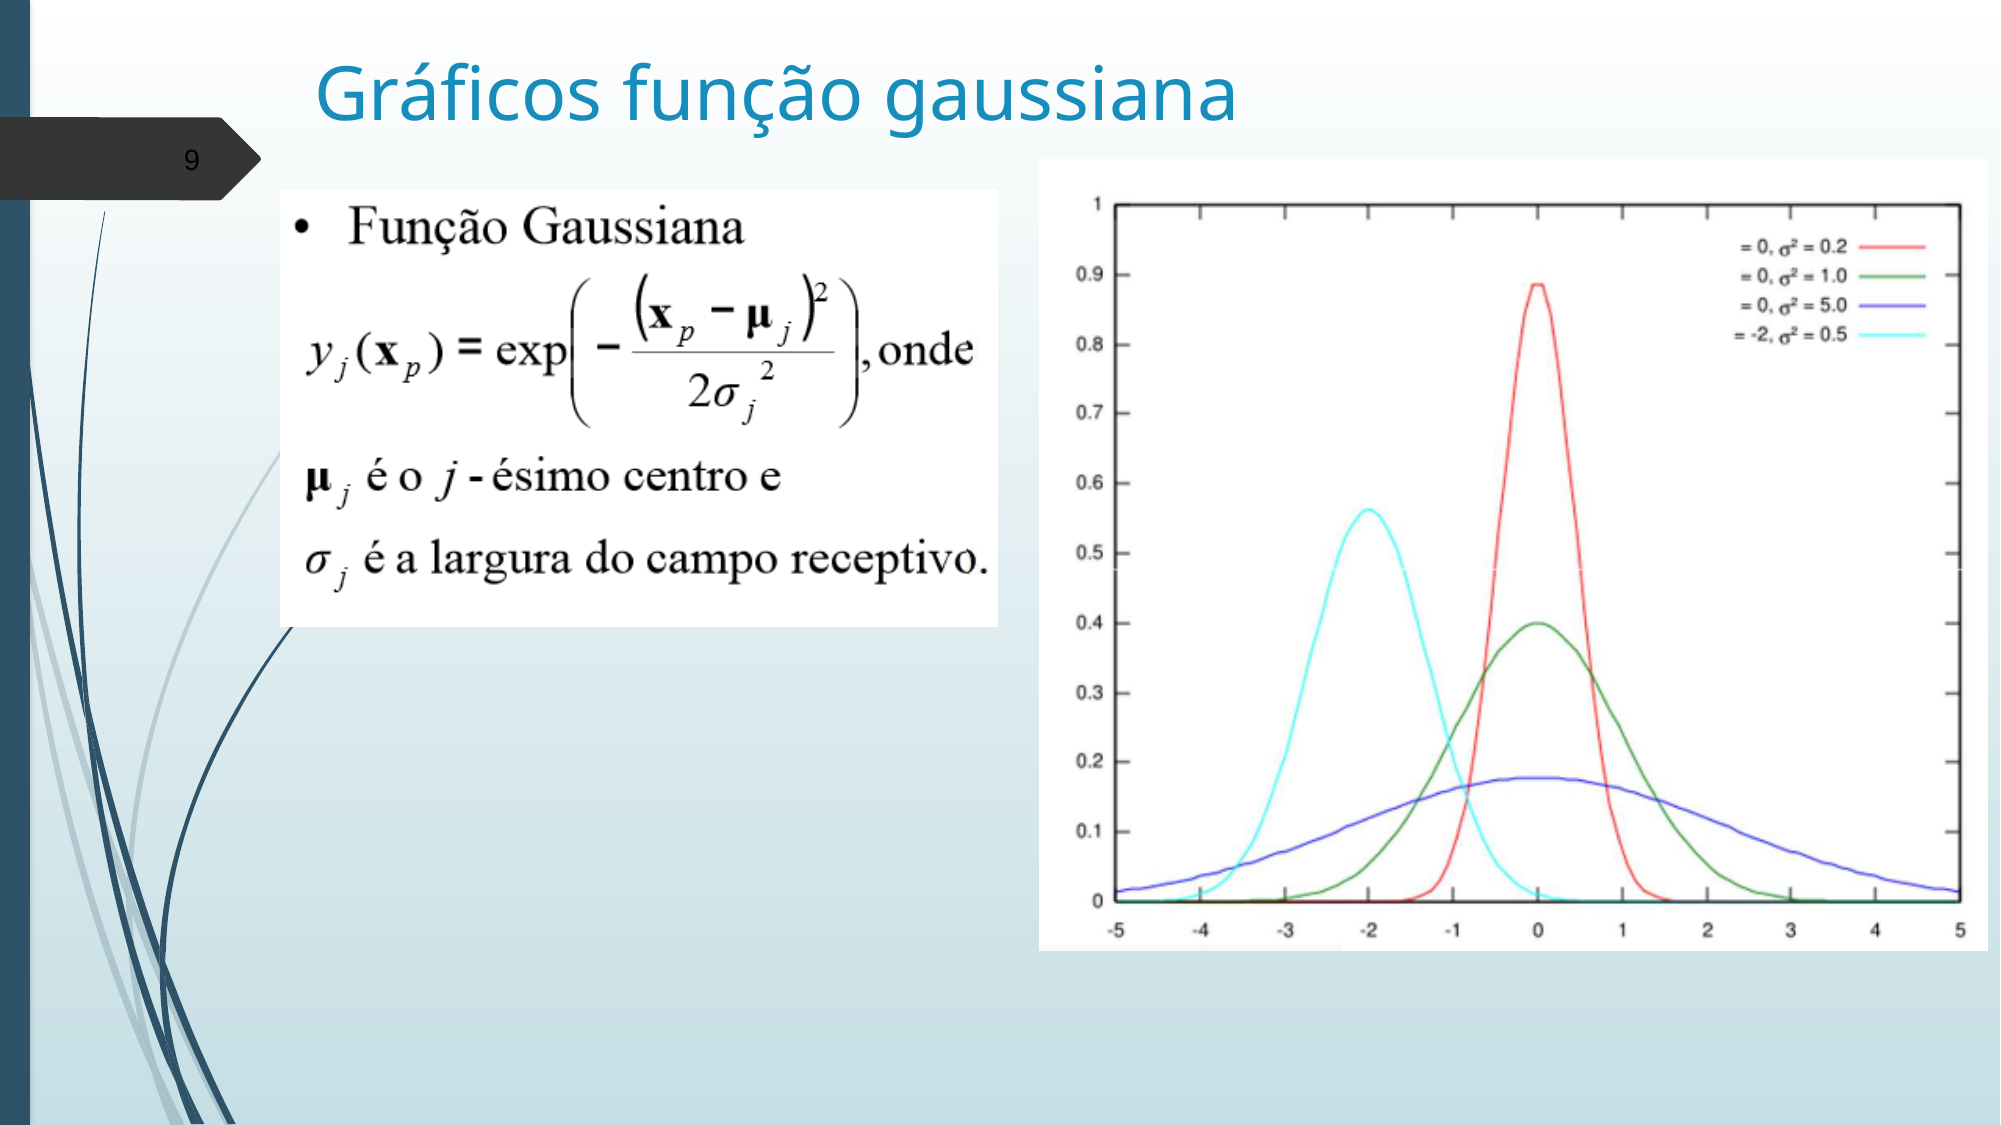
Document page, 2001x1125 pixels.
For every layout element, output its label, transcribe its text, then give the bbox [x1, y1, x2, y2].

slide_number 9 [87, 129, 216, 190]
picture [1039, 158, 1988, 951]
picture [280, 188, 998, 627]
title Gráficos função gaussiana [299, 37, 1696, 197]
